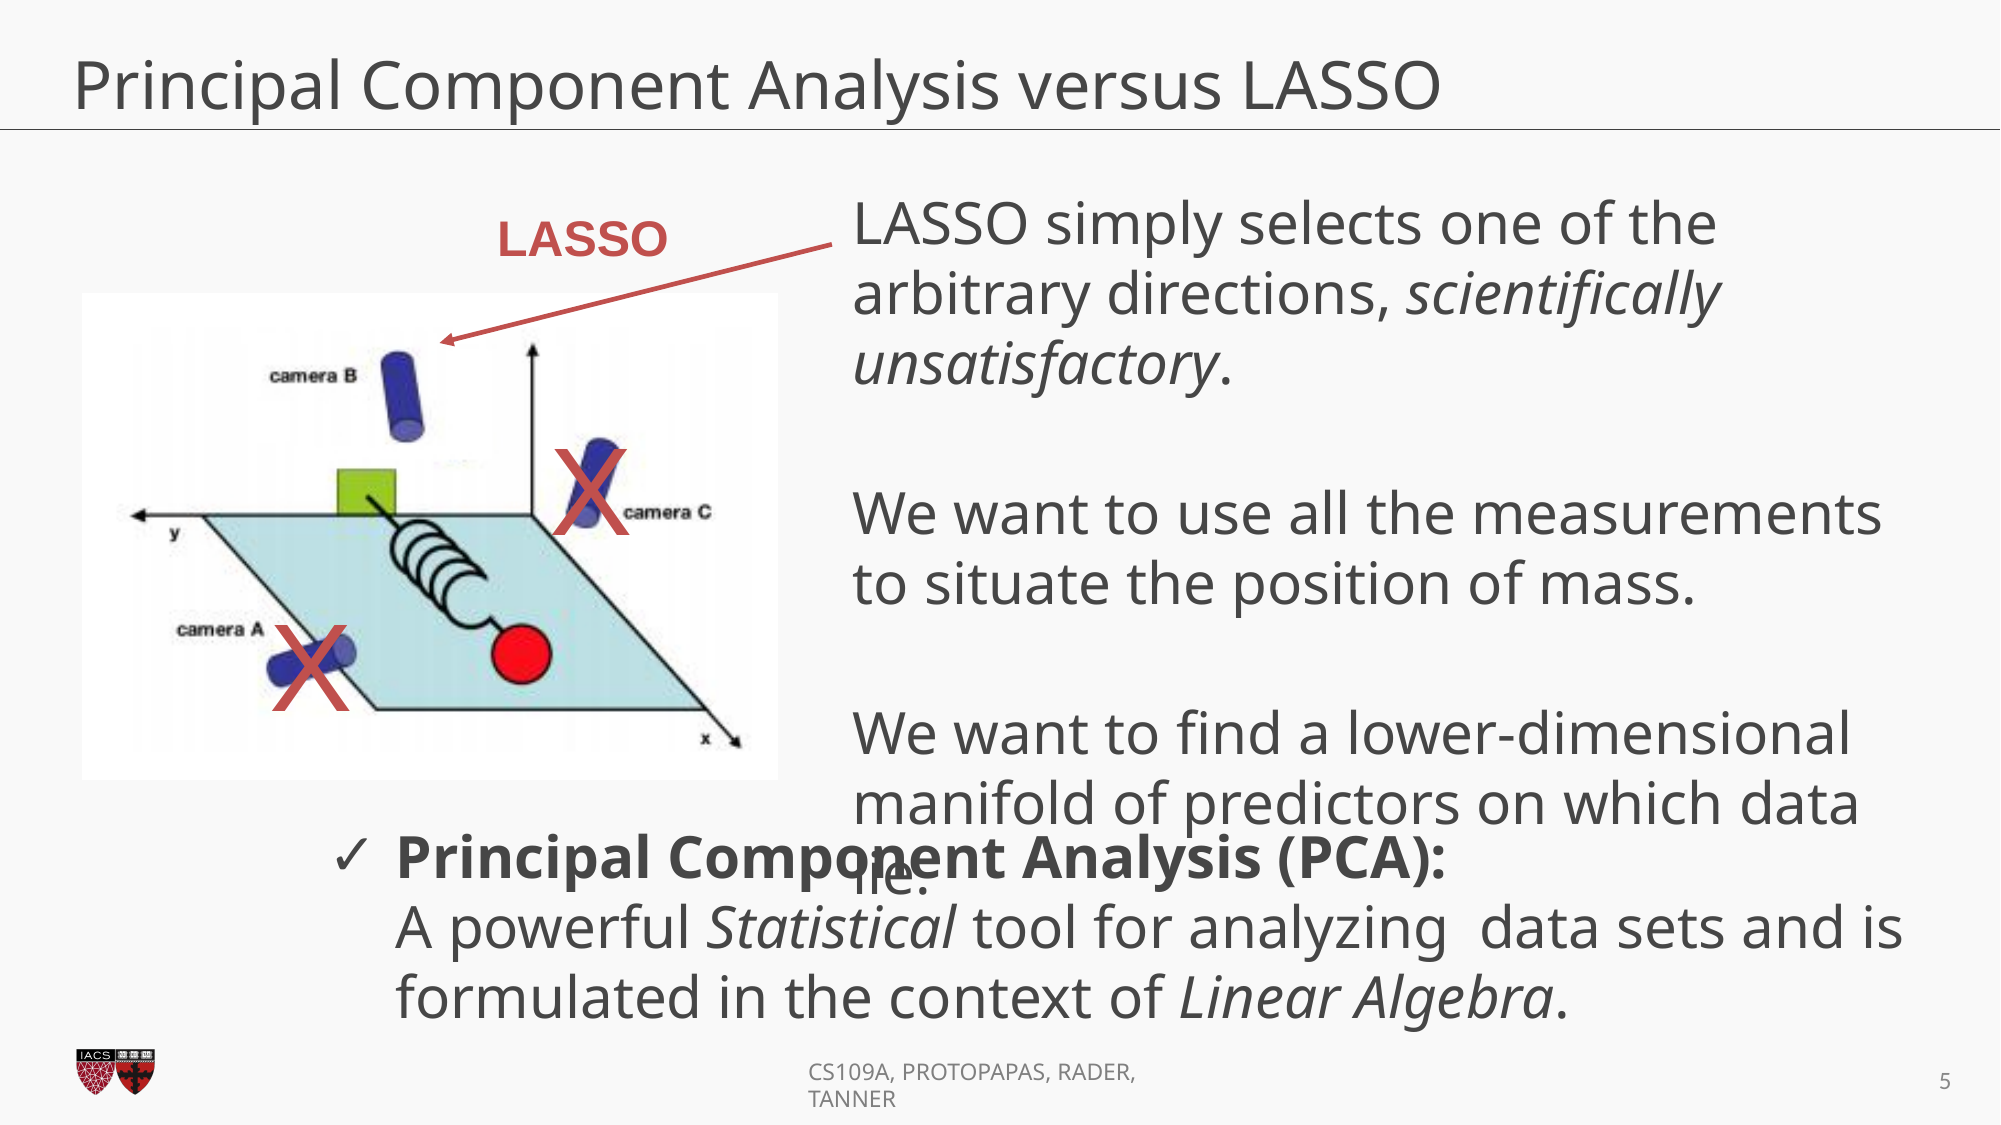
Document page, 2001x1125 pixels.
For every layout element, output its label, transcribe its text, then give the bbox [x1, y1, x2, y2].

picture [75, 1049, 155, 1095]
list LASSO simply selects one of the arbitrary directions, scientifically unsatisfactory. We want to use all the measurements to situate the position of mass. We want to find a lower-dimensional manifold of predictors on which data lie. [837, 178, 1967, 755]
text_box LASSO [482, 191, 696, 242]
list Principal Component Analysis (PCA): A powerful Statistical tool for analyzing data sets and is formulated in the context of Linear Algebra. [305, 812, 2000, 1042]
title Principal Component Analysis versus LASSO [57, 35, 1943, 162]
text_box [439, 243, 833, 344]
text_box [82, 293, 778, 780]
slide_number 5 [1500, 1050, 1967, 1110]
